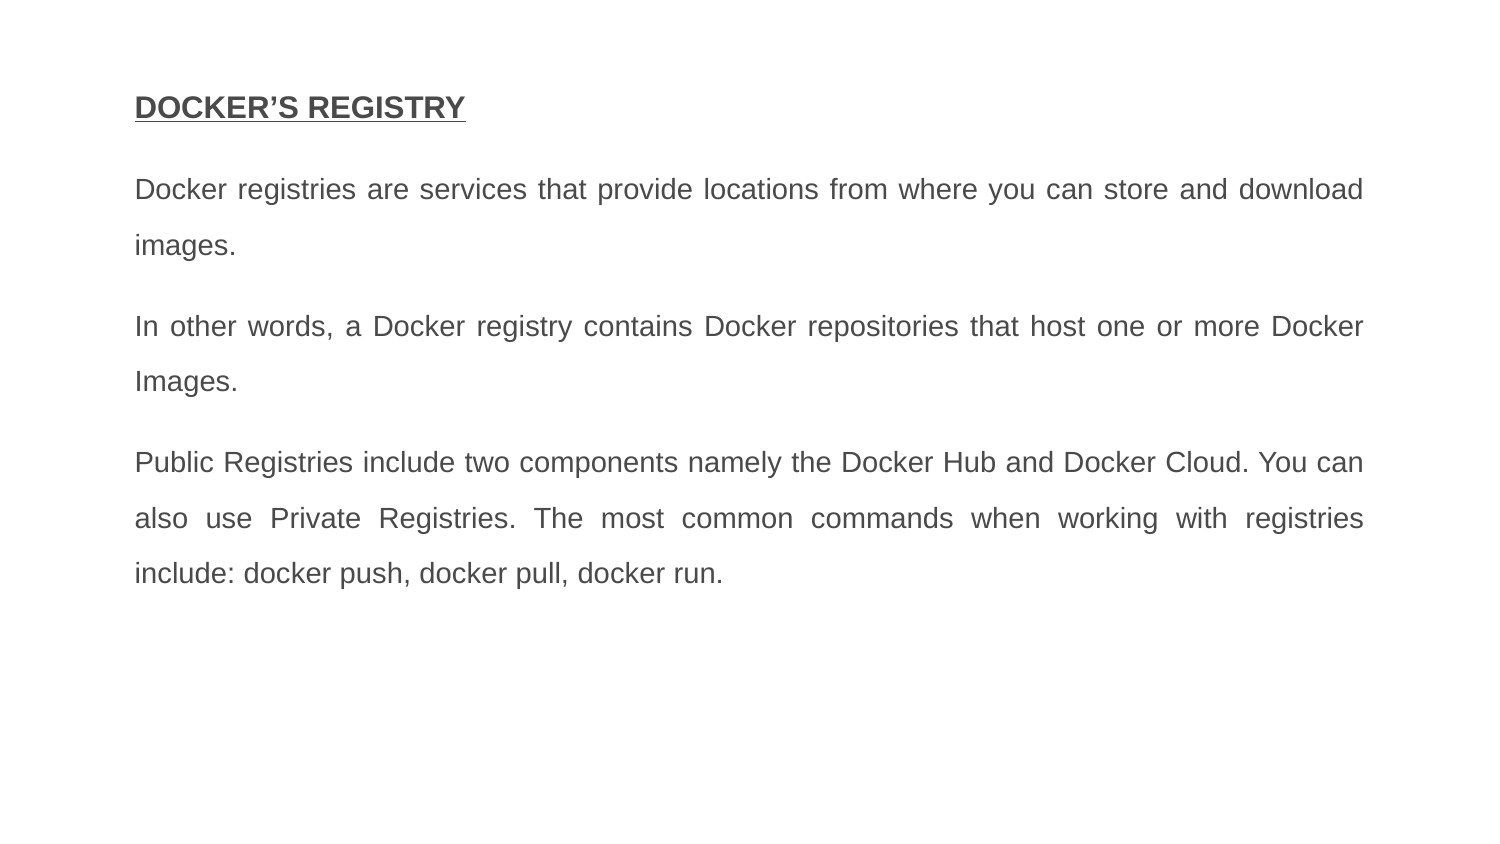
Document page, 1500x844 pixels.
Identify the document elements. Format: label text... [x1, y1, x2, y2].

list DOCKER’S REGISTRY Docker registries are services that provide locations from where you can store and download images. In other words, a Docker registry contains Docker repositories that host one or more Docker Images. Public Registries include two components namely the Docker Hub and Docker Cloud. You can also use Private Registries. The most common commands when working with registries include: docker push, docker pull, docker run. [119, 51, 1381, 712]
